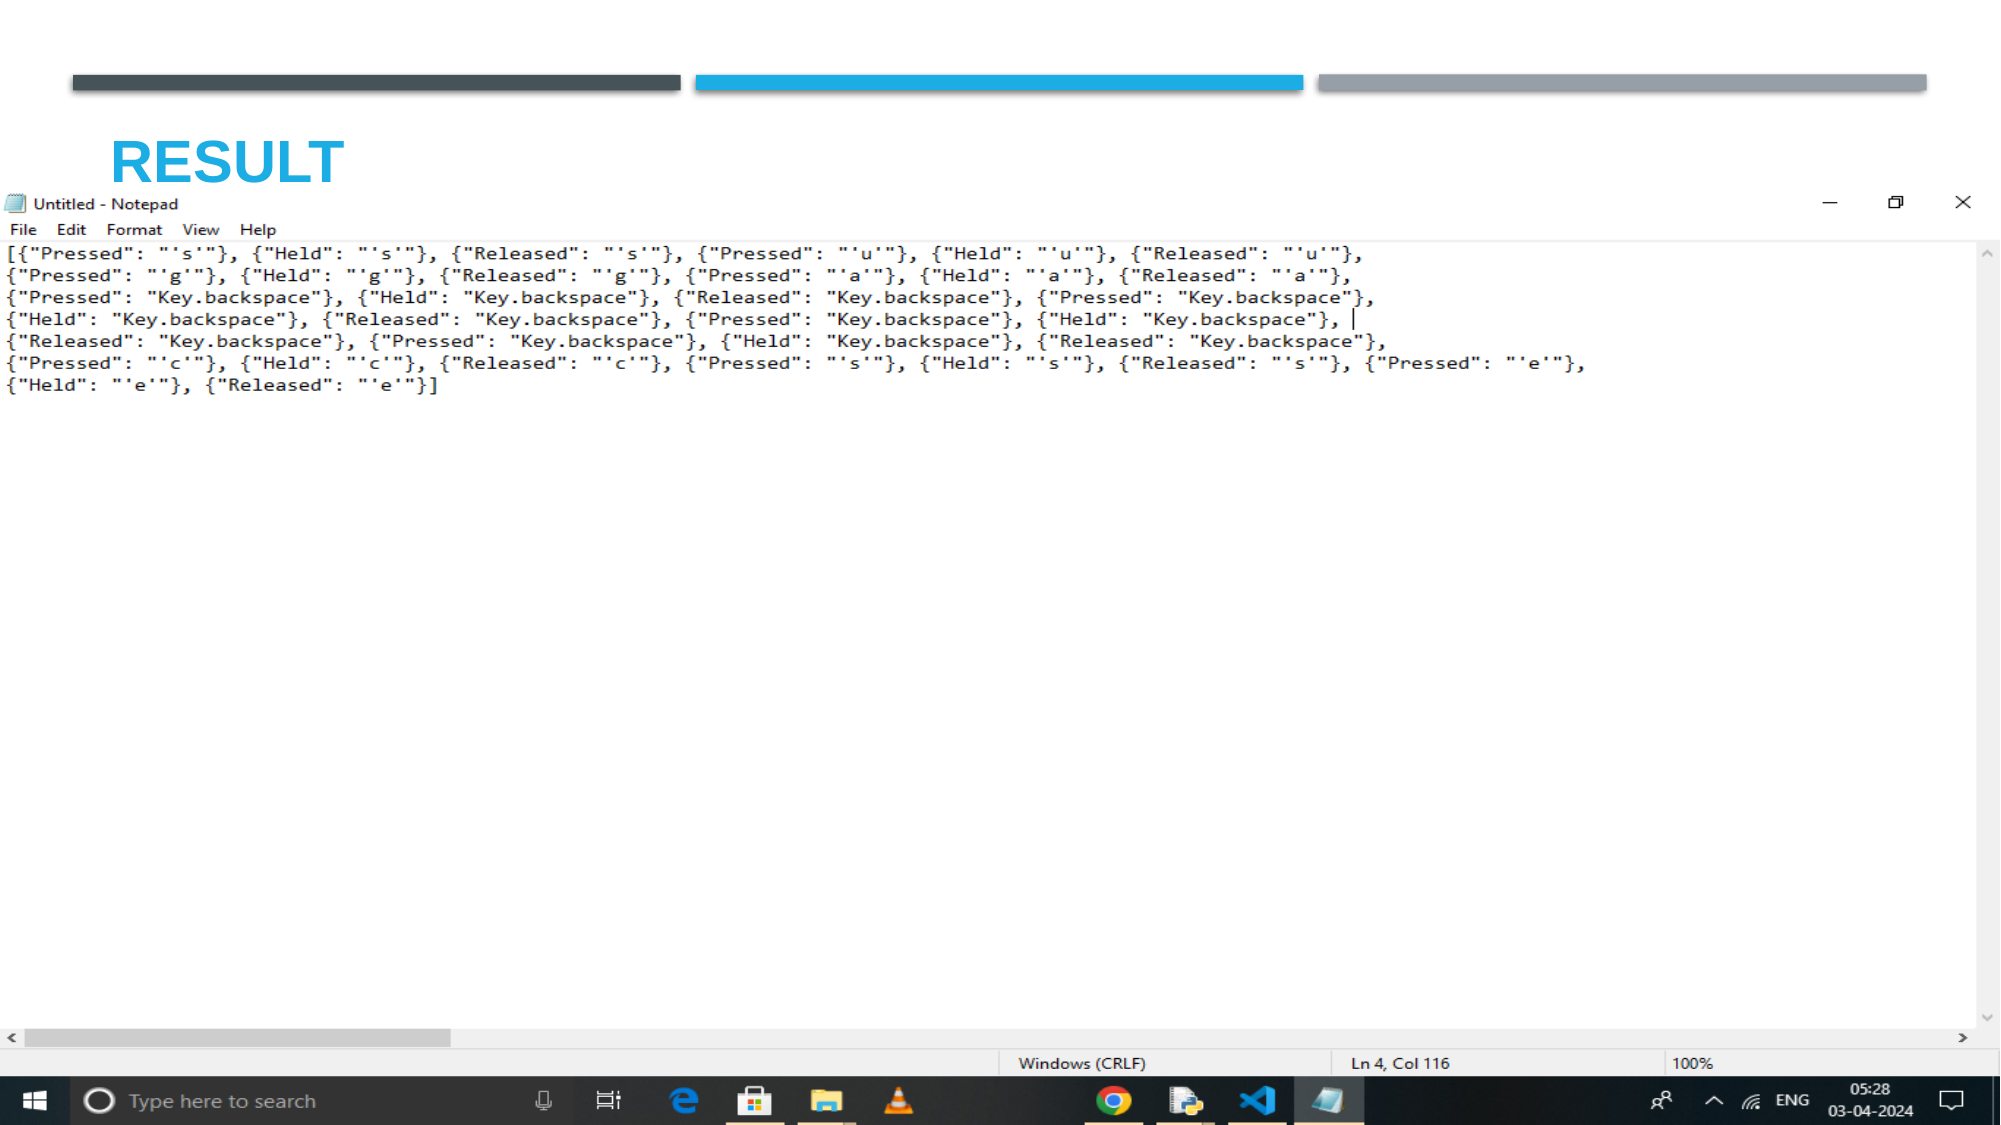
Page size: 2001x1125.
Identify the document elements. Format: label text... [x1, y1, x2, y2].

title Result [95, 115, 1905, 187]
picture [0, 190, 2000, 1125]
